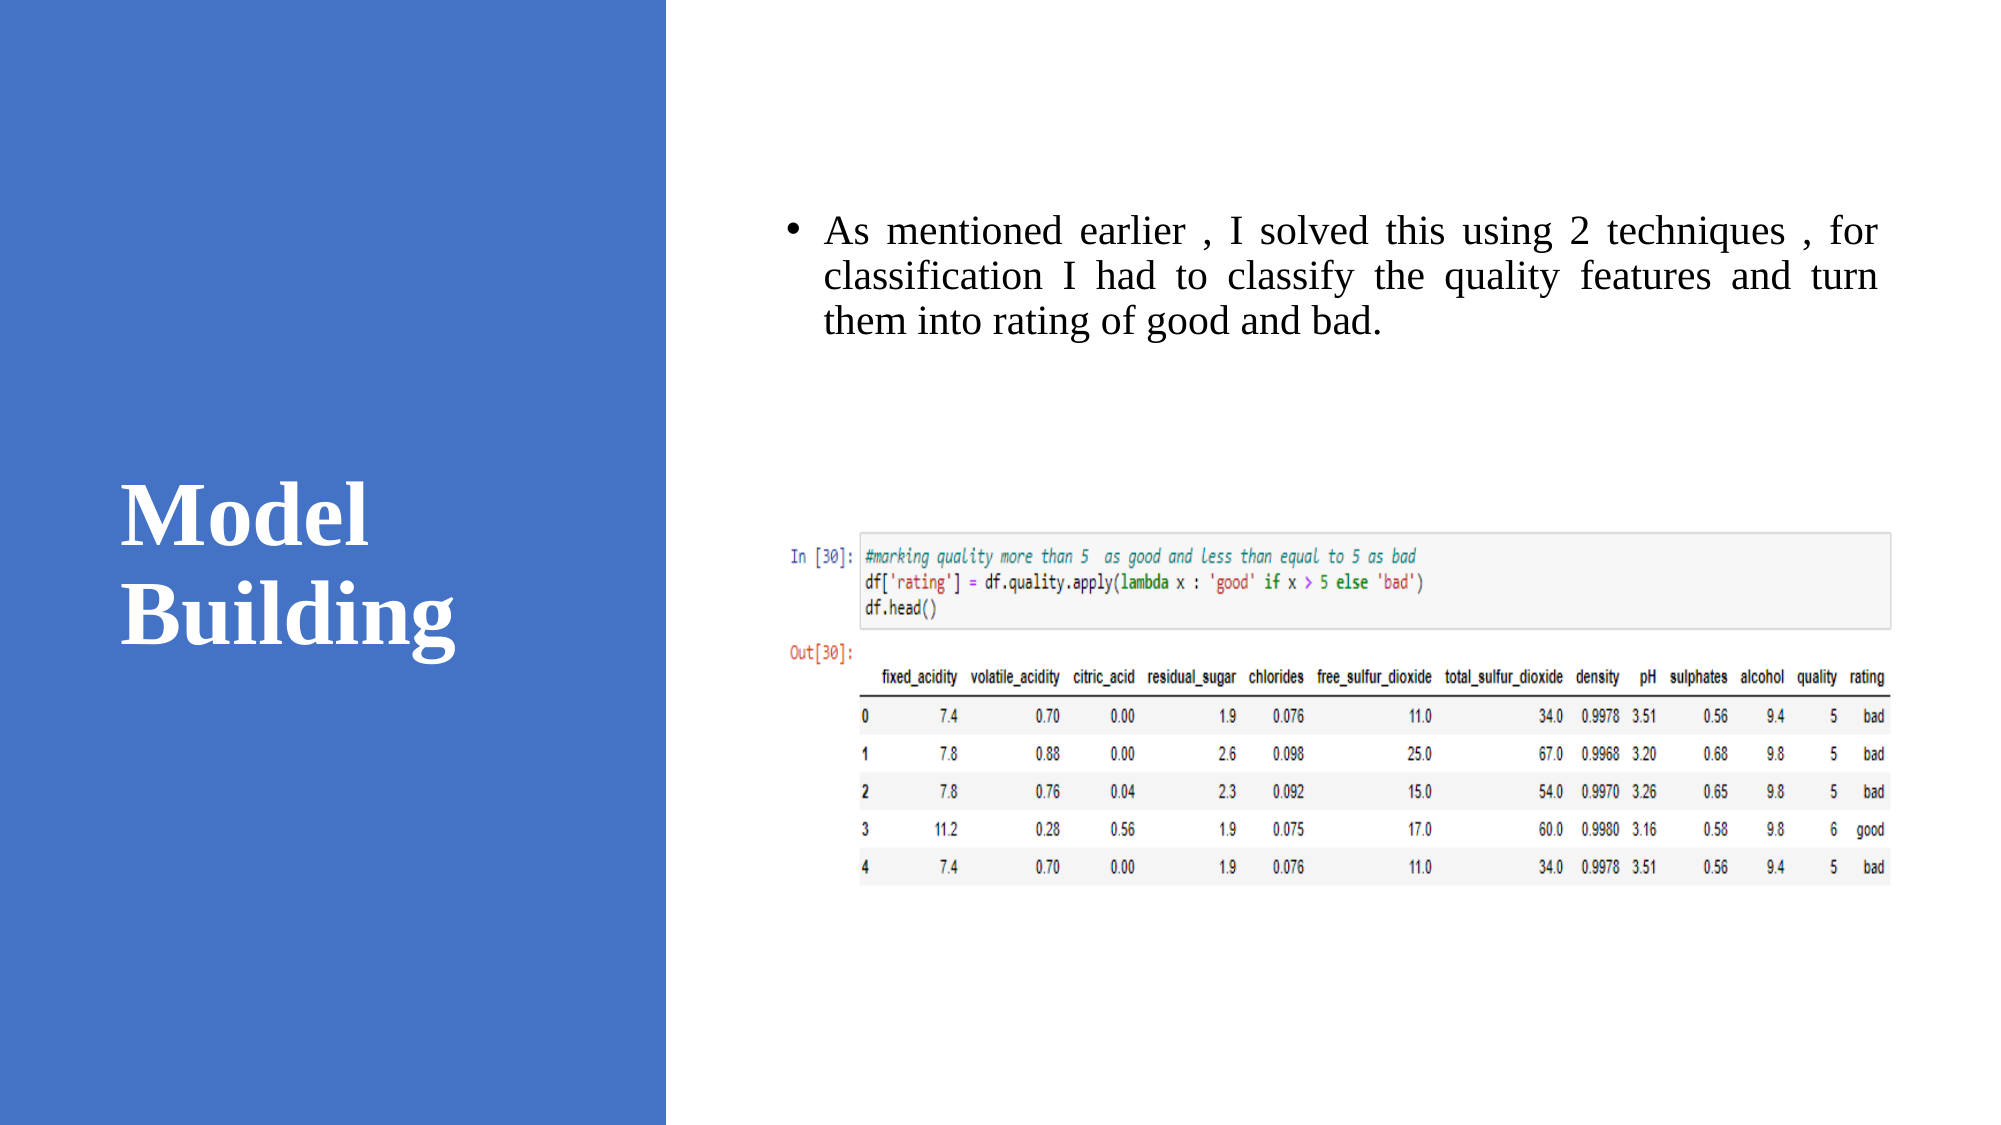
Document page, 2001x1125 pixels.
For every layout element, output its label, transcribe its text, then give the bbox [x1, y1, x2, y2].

picture [763, 529, 1895, 892]
text_box [0, 0, 667, 1125]
title Model Building [105, 104, 614, 1026]
list As mentioned earlier , I solved this using 2 techniques , for classification I had to classify the quality features and turn them into rating of good and bad. [770, 104, 1895, 513]
